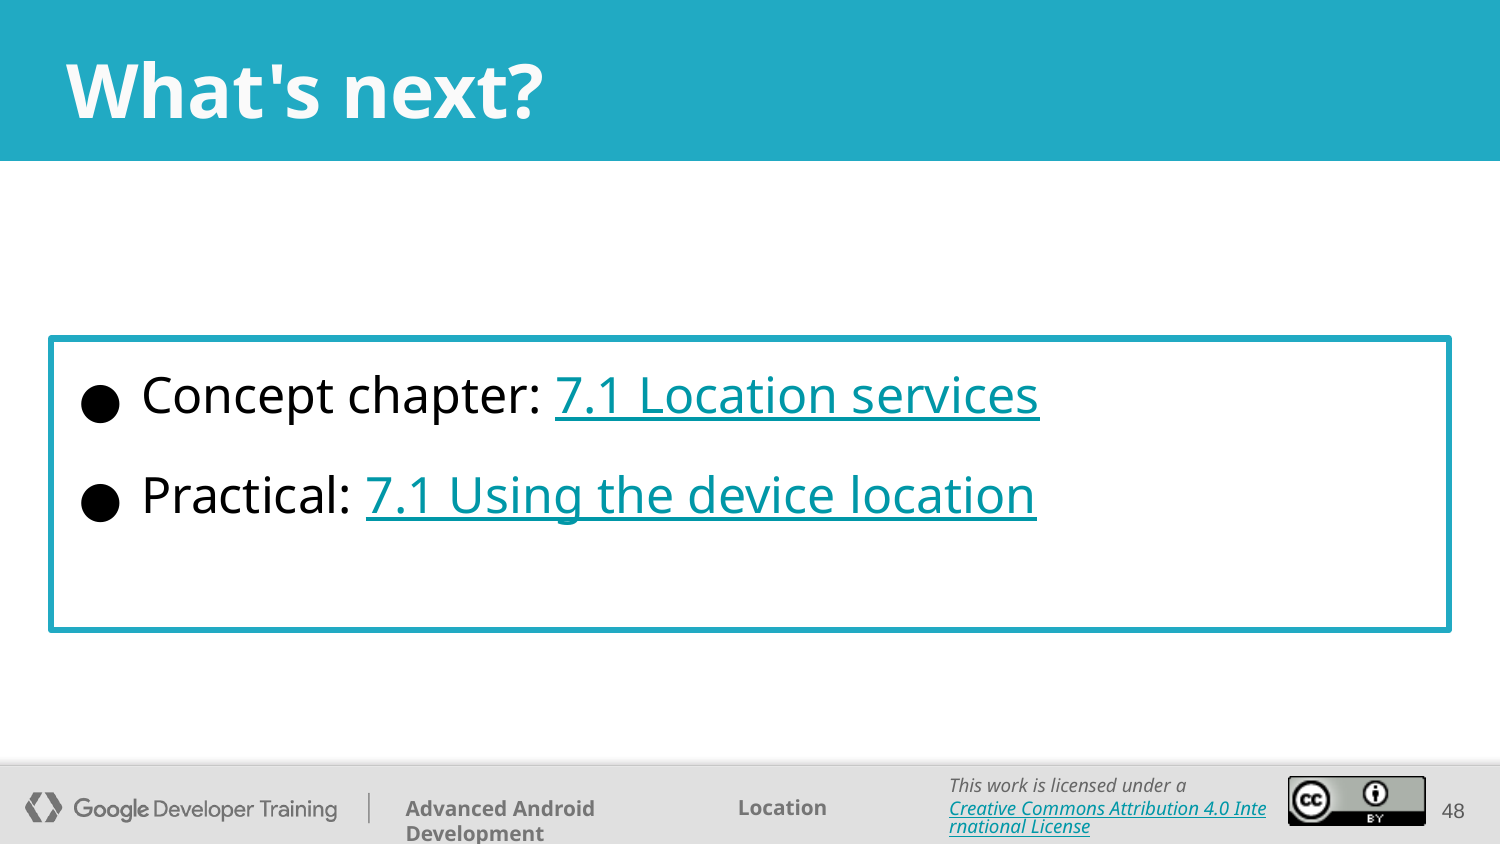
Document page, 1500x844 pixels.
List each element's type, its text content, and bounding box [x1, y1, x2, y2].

text_box Concept chapter: 7.1 Location services Practical: 7.1 Using the device location [51, 338, 1449, 631]
picture [0, 161, 1500, 844]
title What's next? [51, 28, 1449, 122]
slide_number ‹#› [1389, 777, 1480, 842]
